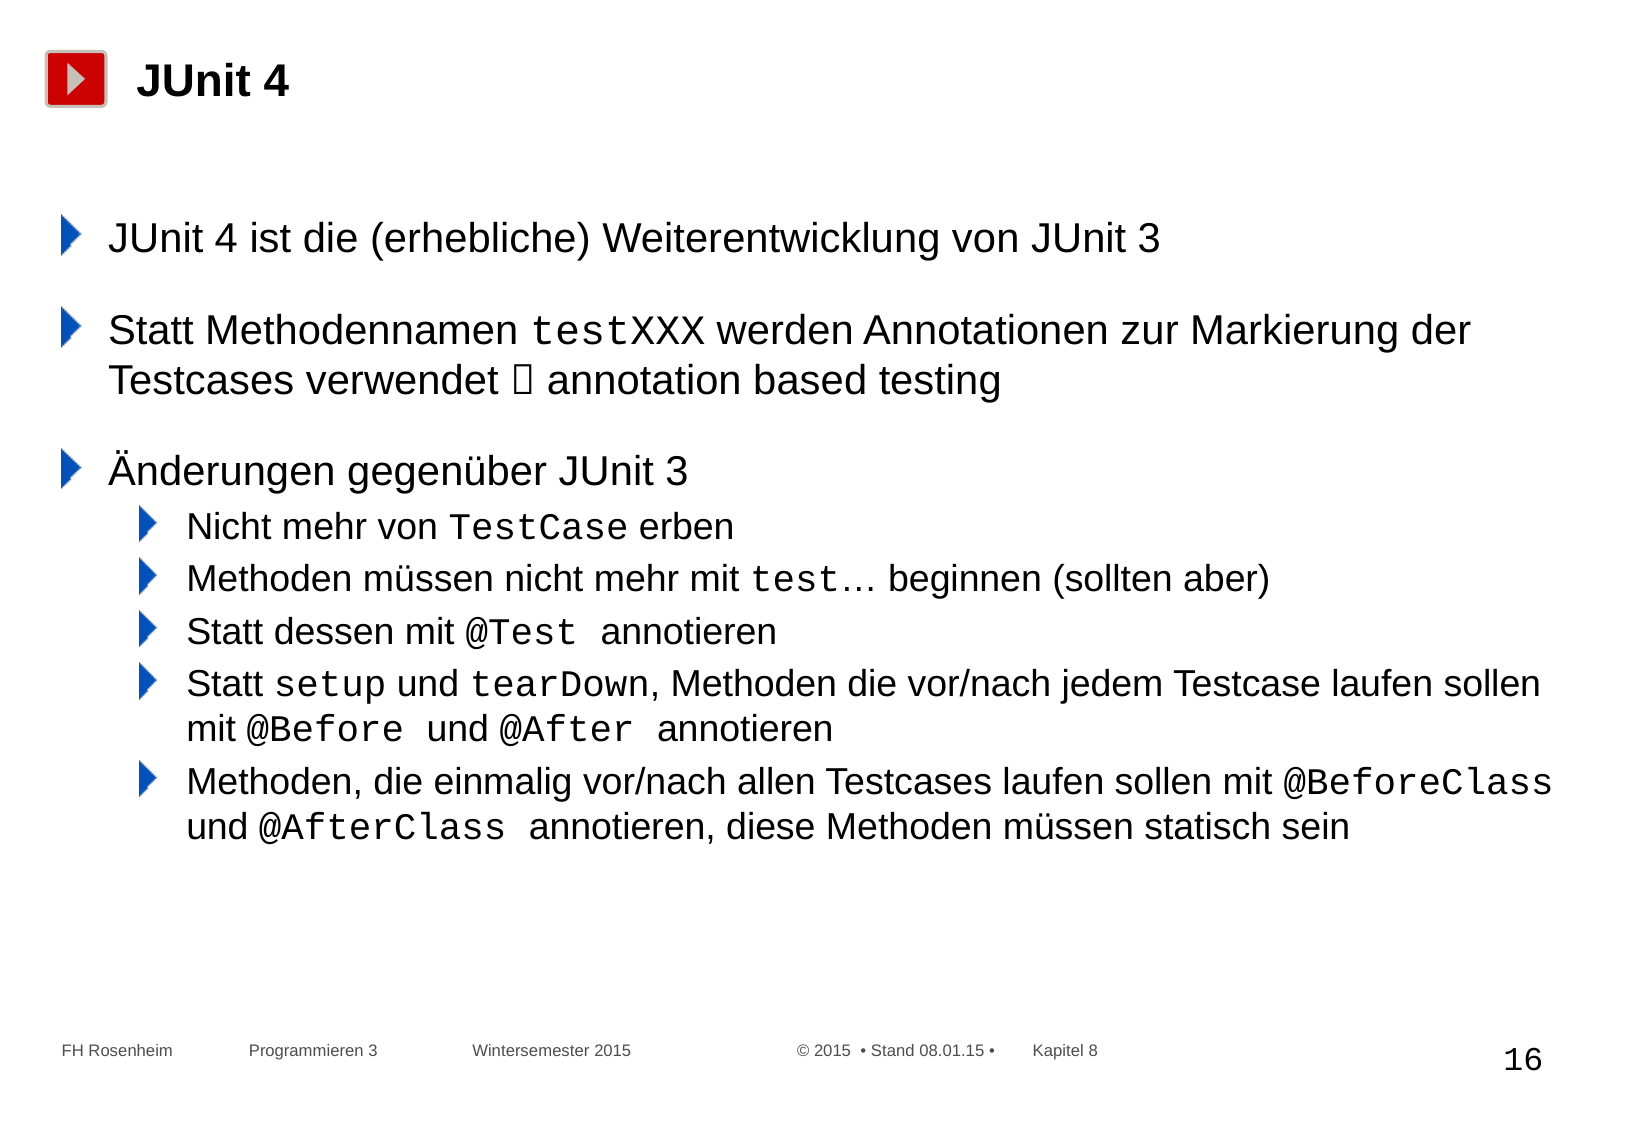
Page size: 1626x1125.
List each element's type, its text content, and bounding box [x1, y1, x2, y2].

picture [139, 759, 161, 799]
picture [139, 504, 161, 544]
list JUnit 4 ist die (erhebliche) Weiterentwicklung von JUnit 3 Statt Methodennamen testXXX werden Annotationen zur Markierung der Testcases verwendet  annotation based testing Änderungen gegenüber JUnit 3 Nicht mehr von TestCase erben Methoden müssen nicht mehr mit test… beginnen (sollten aber) Statt dessen mit @Test annotieren Statt setup und tearDown, Methoden die vor/nach jedem Testcase laufen sollen mit @Before und @After annotieren Methoden, die einmalig vor/nach allen Testcases laufen sollen mit @BeforeClass und @AfterClass annotieren, diese Methoden müssen statisch sein [45, 202, 1592, 980]
picture [61, 213, 86, 258]
picture [61, 305, 86, 350]
picture [139, 661, 161, 702]
picture [61, 447, 86, 491]
picture [139, 609, 161, 649]
picture [139, 556, 161, 597]
footer FH Rosenheim Programmieren 3 Wintersemester 2015 © 2015 • Stand 08.01.15 • Kapitel 8 [46, 1032, 1587, 1068]
title JUnit 4 [120, 42, 1060, 114]
